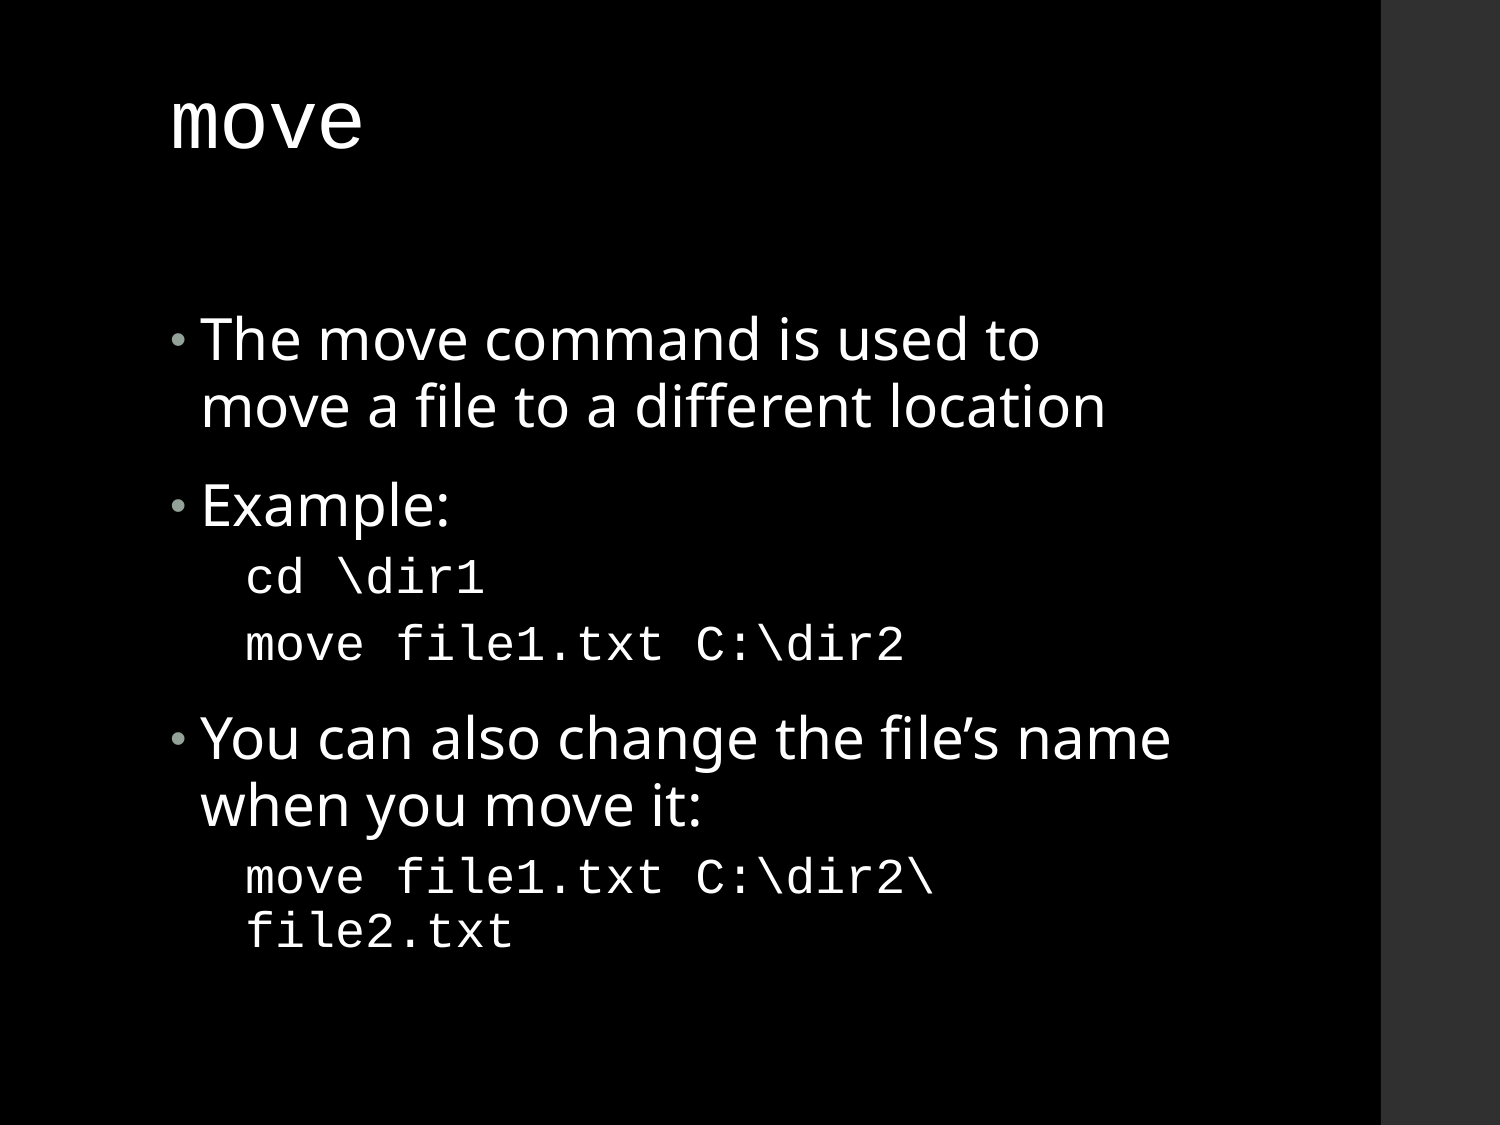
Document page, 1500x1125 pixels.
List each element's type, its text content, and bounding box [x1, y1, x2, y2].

title move [155, 60, 1335, 175]
list The move command is used to move a file to a different location Example: cd \dir1 move file1.txt C:\dir2 You can also change the file’s name when you move it: move file1.txt C:\dir2\file2.txt [155, 299, 1213, 1014]
